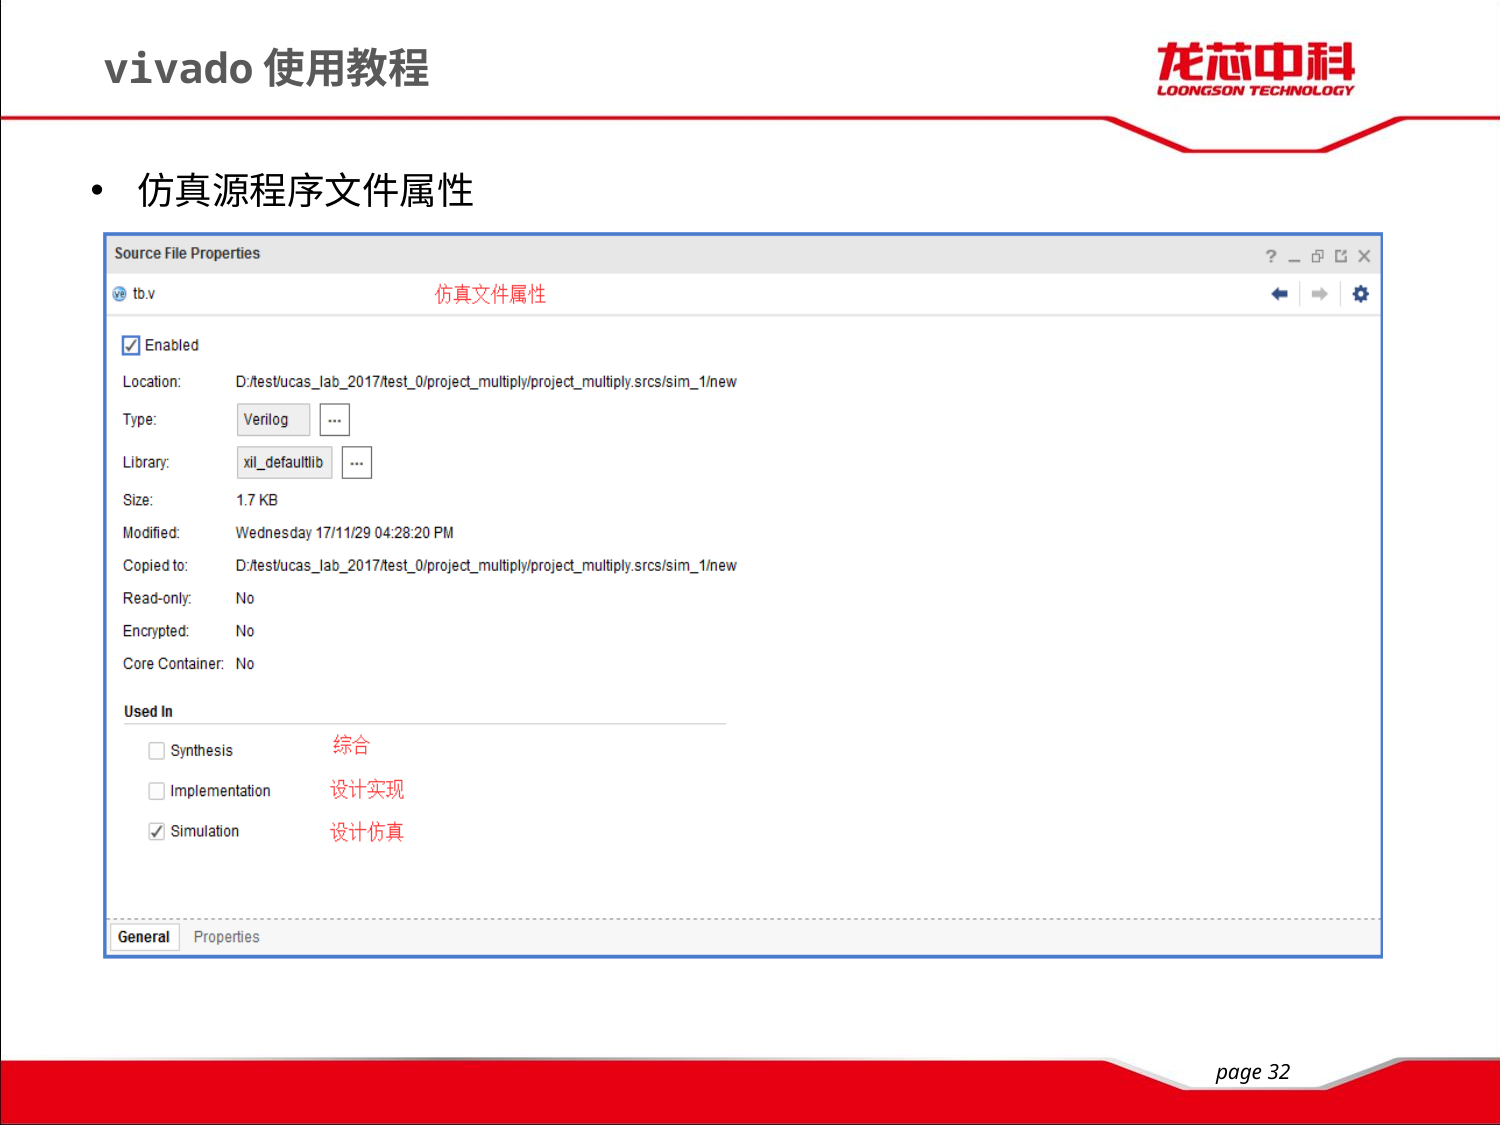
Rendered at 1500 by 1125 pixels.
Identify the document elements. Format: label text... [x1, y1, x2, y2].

title vivado使用教程 [88, 30, 1022, 103]
text_box 仿真源程序文件属性 [75, 159, 1424, 220]
picture [0, 0, 1500, 1125]
text_box page [955, 1051, 1306, 1125]
